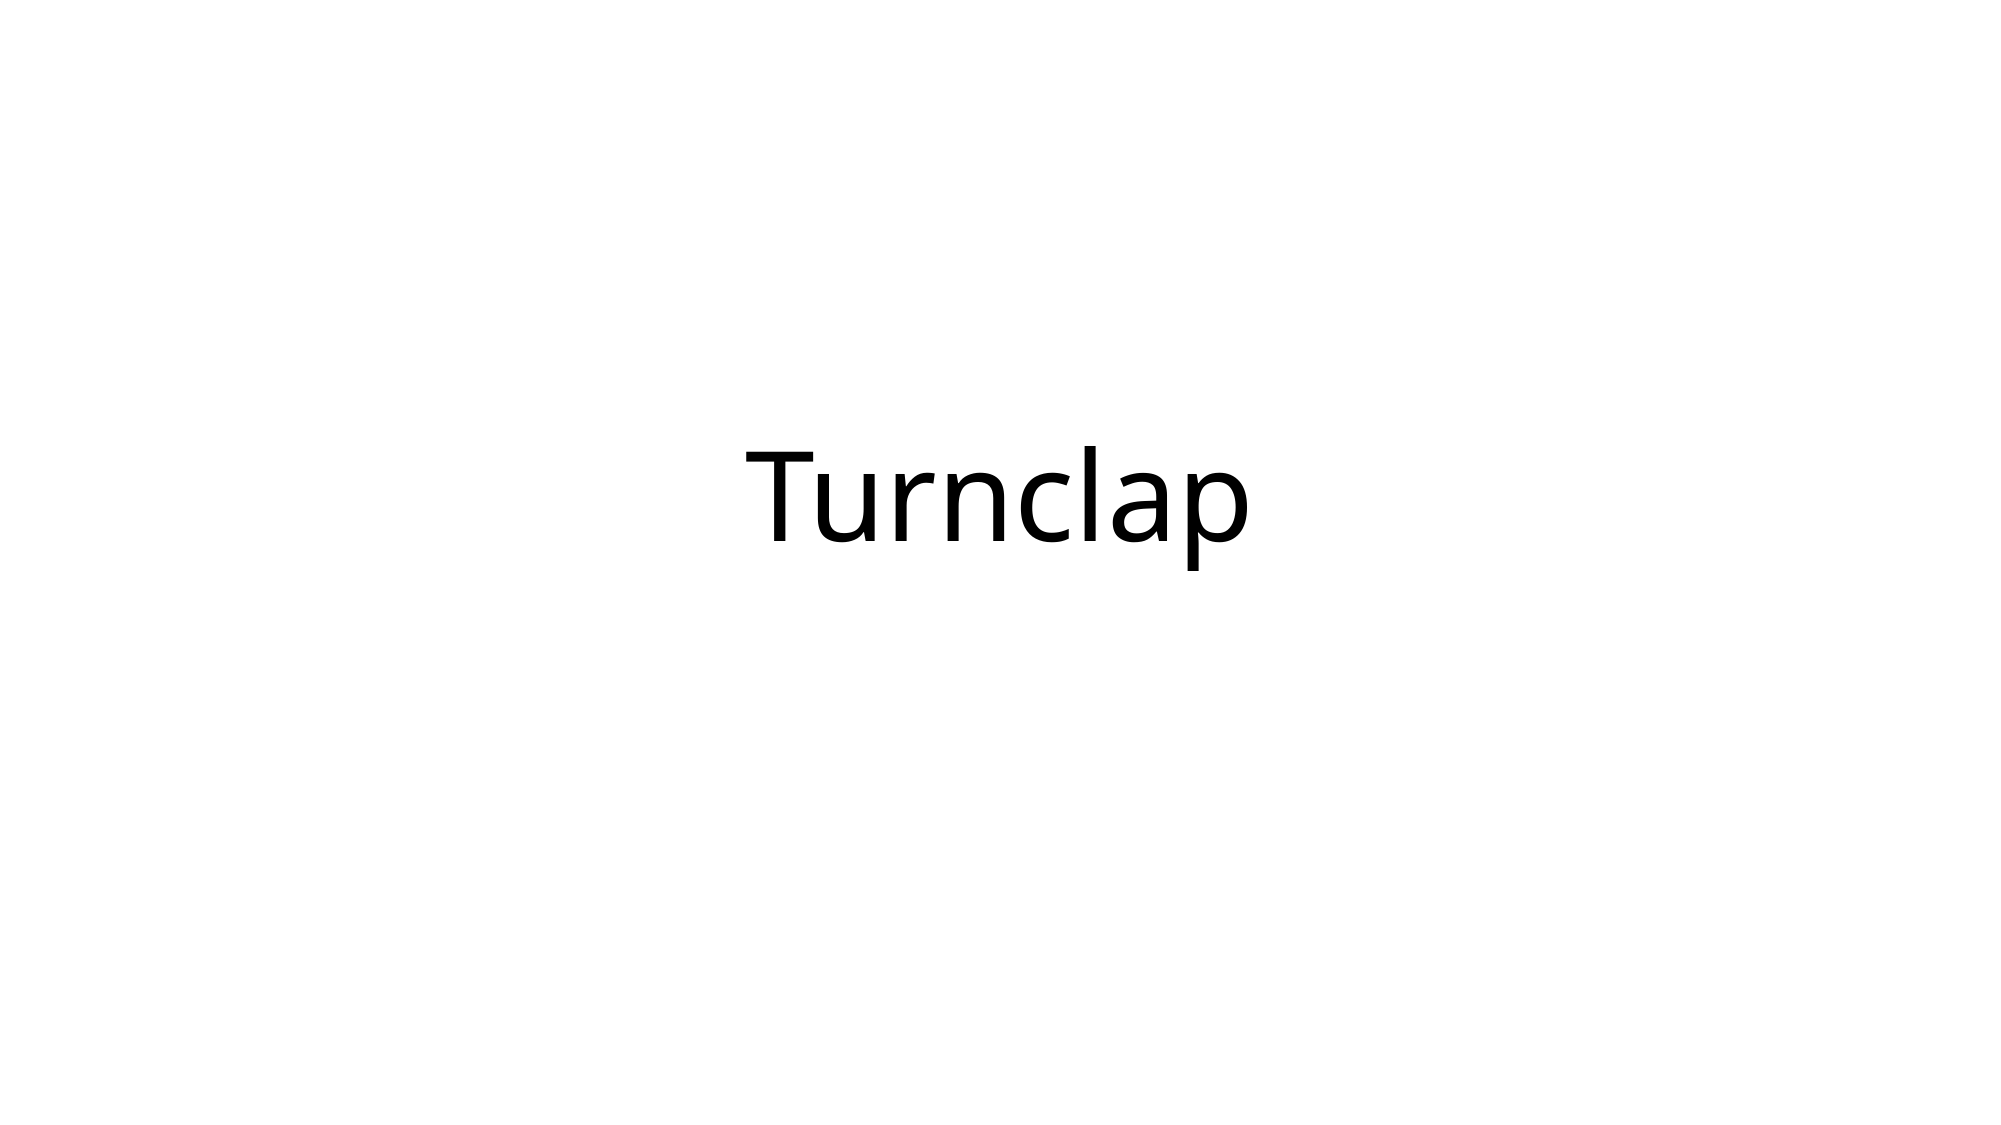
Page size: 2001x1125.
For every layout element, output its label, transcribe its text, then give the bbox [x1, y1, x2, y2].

title Turnclap [249, 184, 1750, 576]
